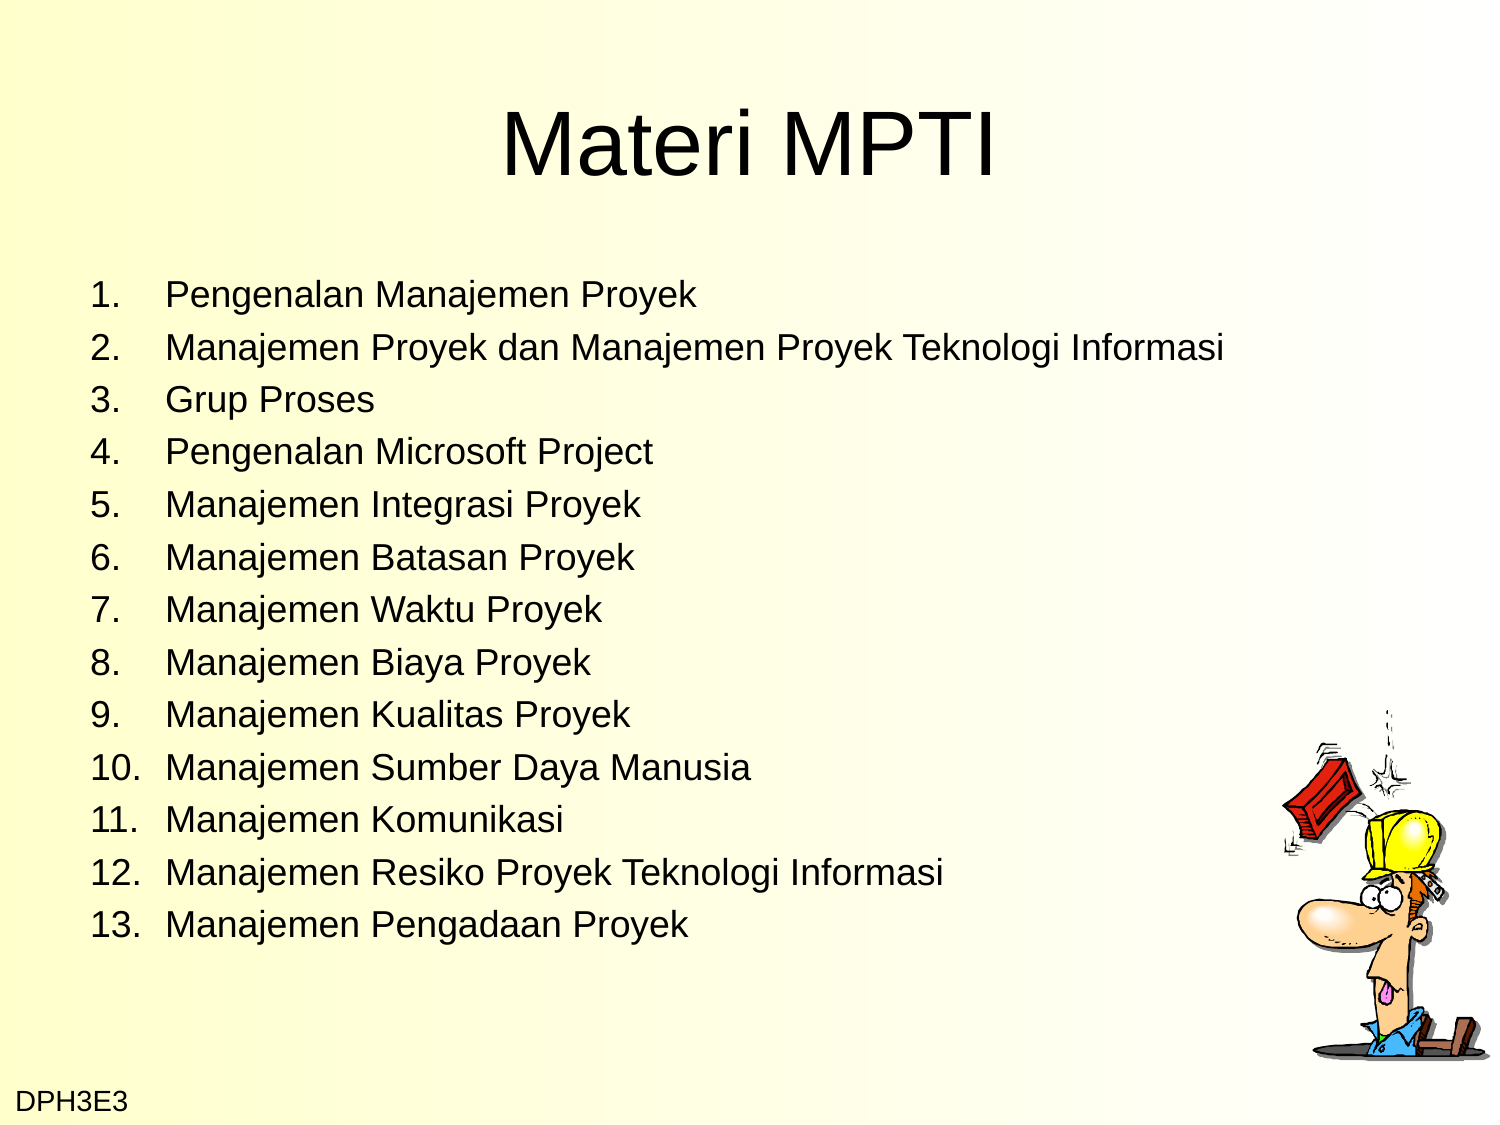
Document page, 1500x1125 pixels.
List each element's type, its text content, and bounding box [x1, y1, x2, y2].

list Pengenalan Manajemen Proyek Manajemen Proyek dan Manajemen Proyek Teknologi Informasi Grup Proses Pengenalan Microsoft Project Manajemen Integrasi Proyek Manajemen Batasan Proyek Manajemen Waktu Proyek Manajemen Biaya Proyek Manajemen Kualitas Proyek Manajemen Sumber Daya Manusia Manajemen Komunikasi Manajemen Resiko Proyek Teknologi Informasi Manajemen Pengadaan Proyek [75, 262, 1425, 1005]
footer DPH3E3 [0, 1074, 1026, 1125]
title Materi MPTI [75, 45, 1425, 233]
